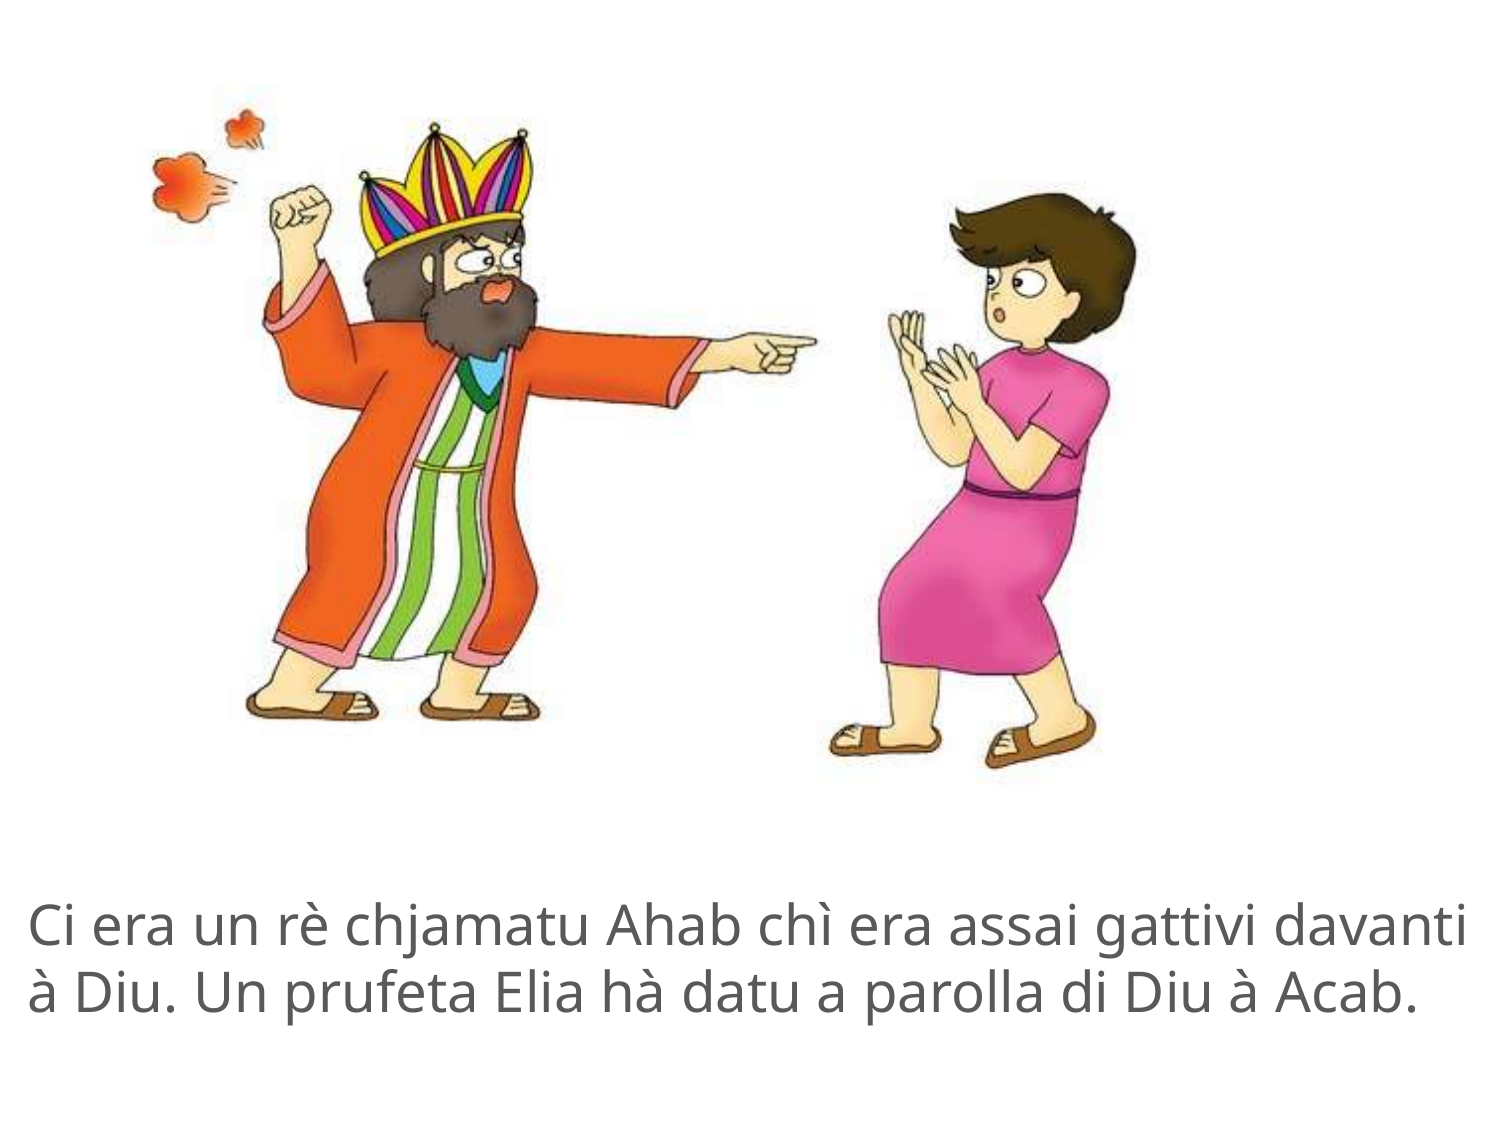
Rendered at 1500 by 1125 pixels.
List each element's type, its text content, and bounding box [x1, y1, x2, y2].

picture [88, 54, 1377, 882]
text_box Ci era un rè chjamatu Ahab chì era assai gattivi davanti à Diu. Un prufeta Elia hà datu a parolla di Diu à Acab. [12, 881, 1498, 1032]
